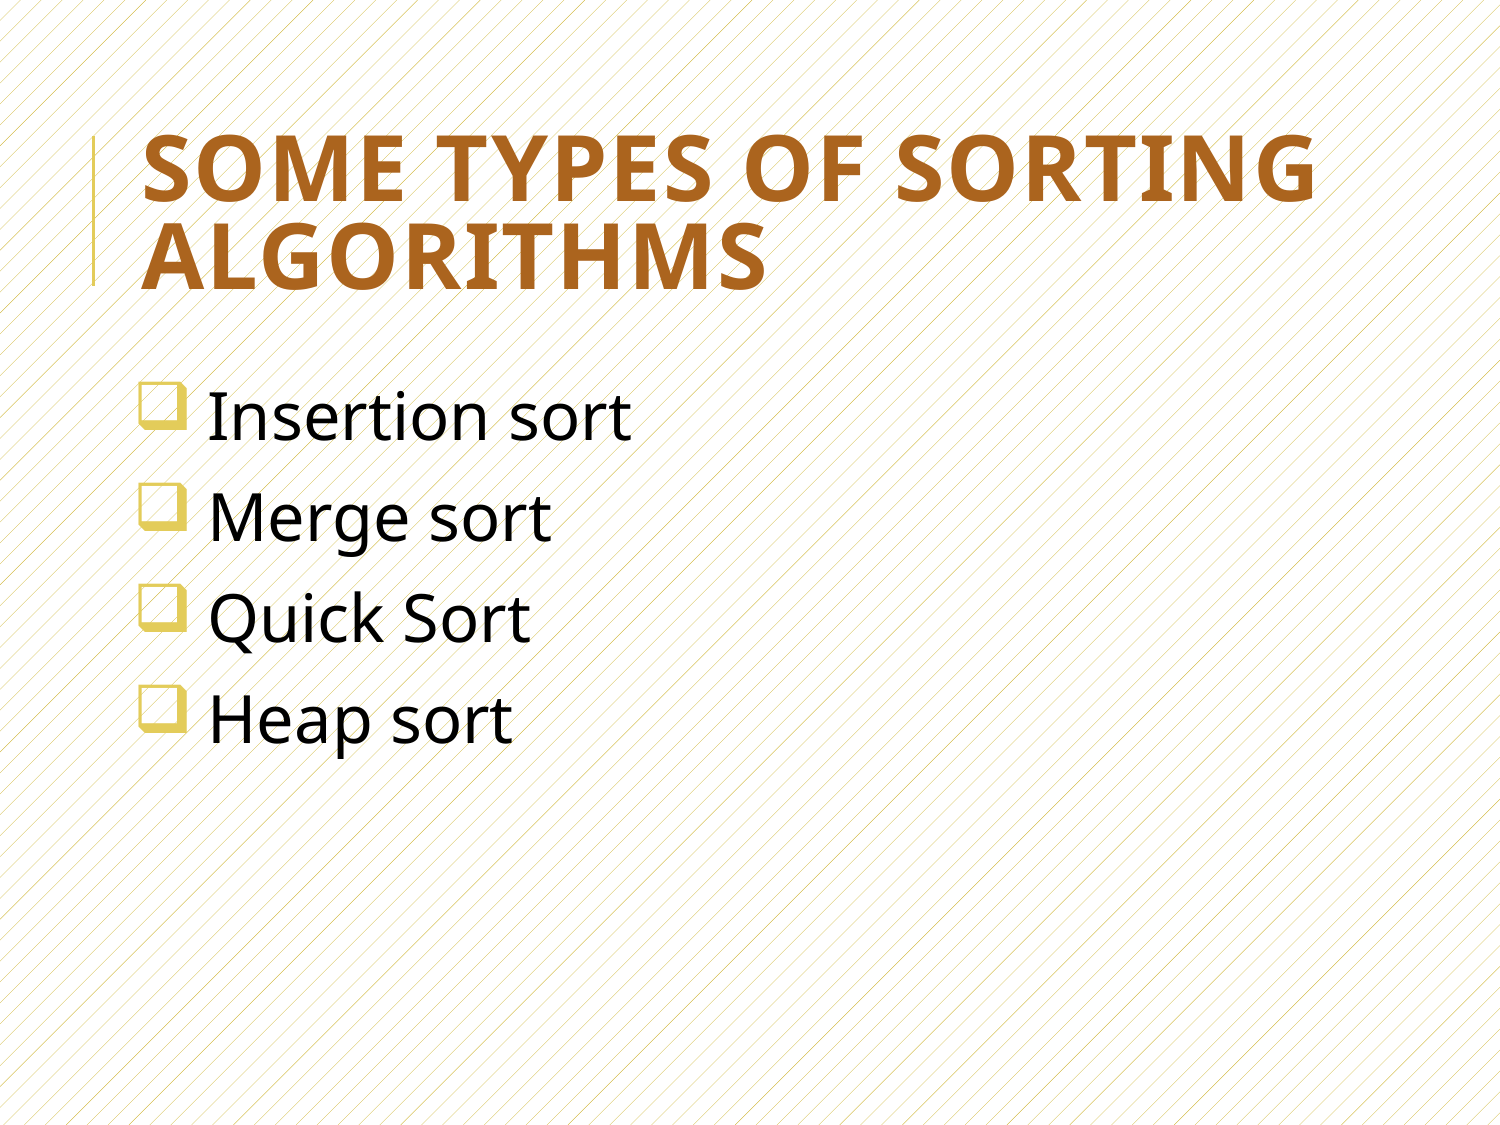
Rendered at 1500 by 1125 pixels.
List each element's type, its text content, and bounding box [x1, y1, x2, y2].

title SOME Types of sorting ALGORITHMS [126, 96, 1463, 342]
list Insertion sort Merge sort Quick Sort Heap sort [126, 375, 1322, 1035]
